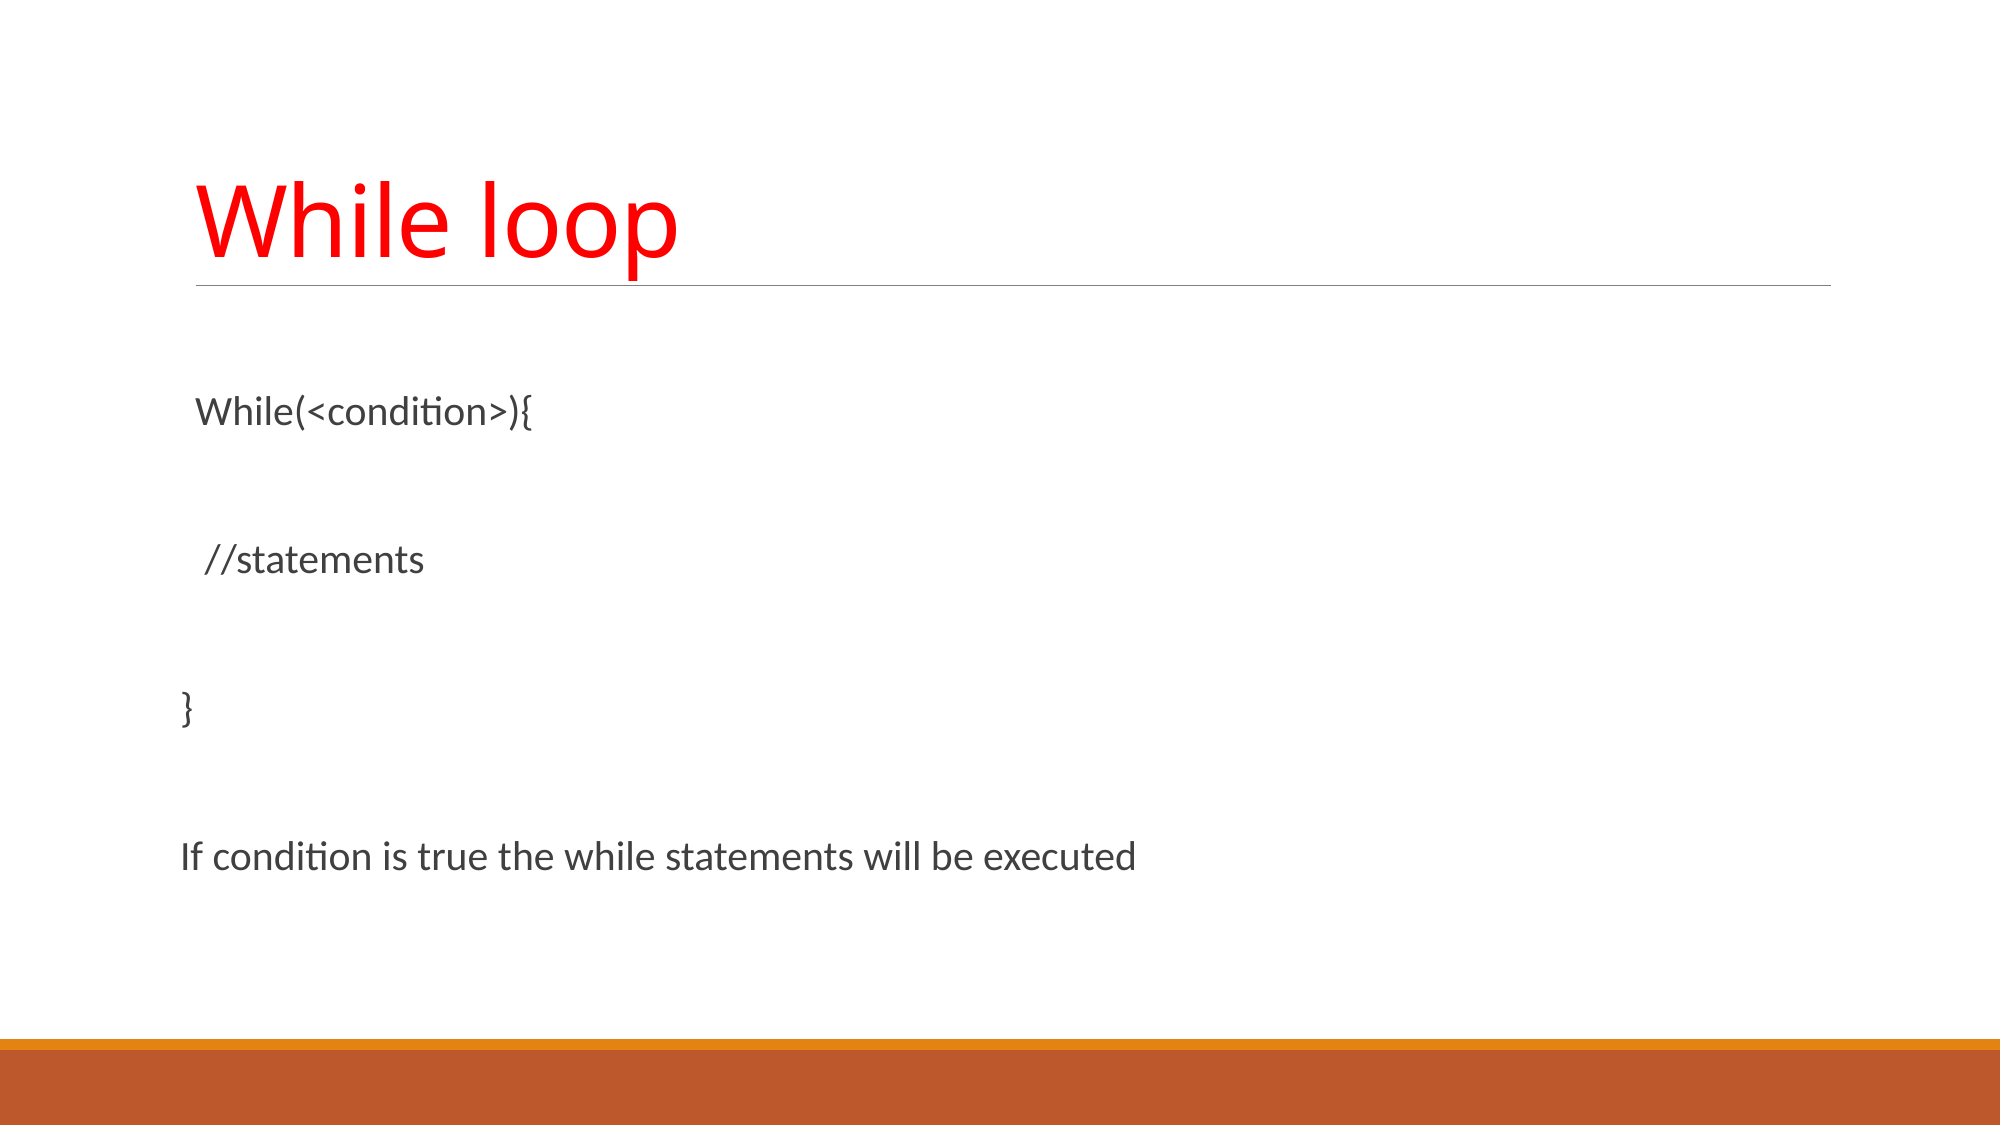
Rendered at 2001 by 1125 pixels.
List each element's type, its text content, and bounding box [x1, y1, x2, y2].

list While(<condition>){ //statements } If condition is true the while statements will be executed [180, 302, 1830, 963]
title While loop [180, 47, 1830, 285]
